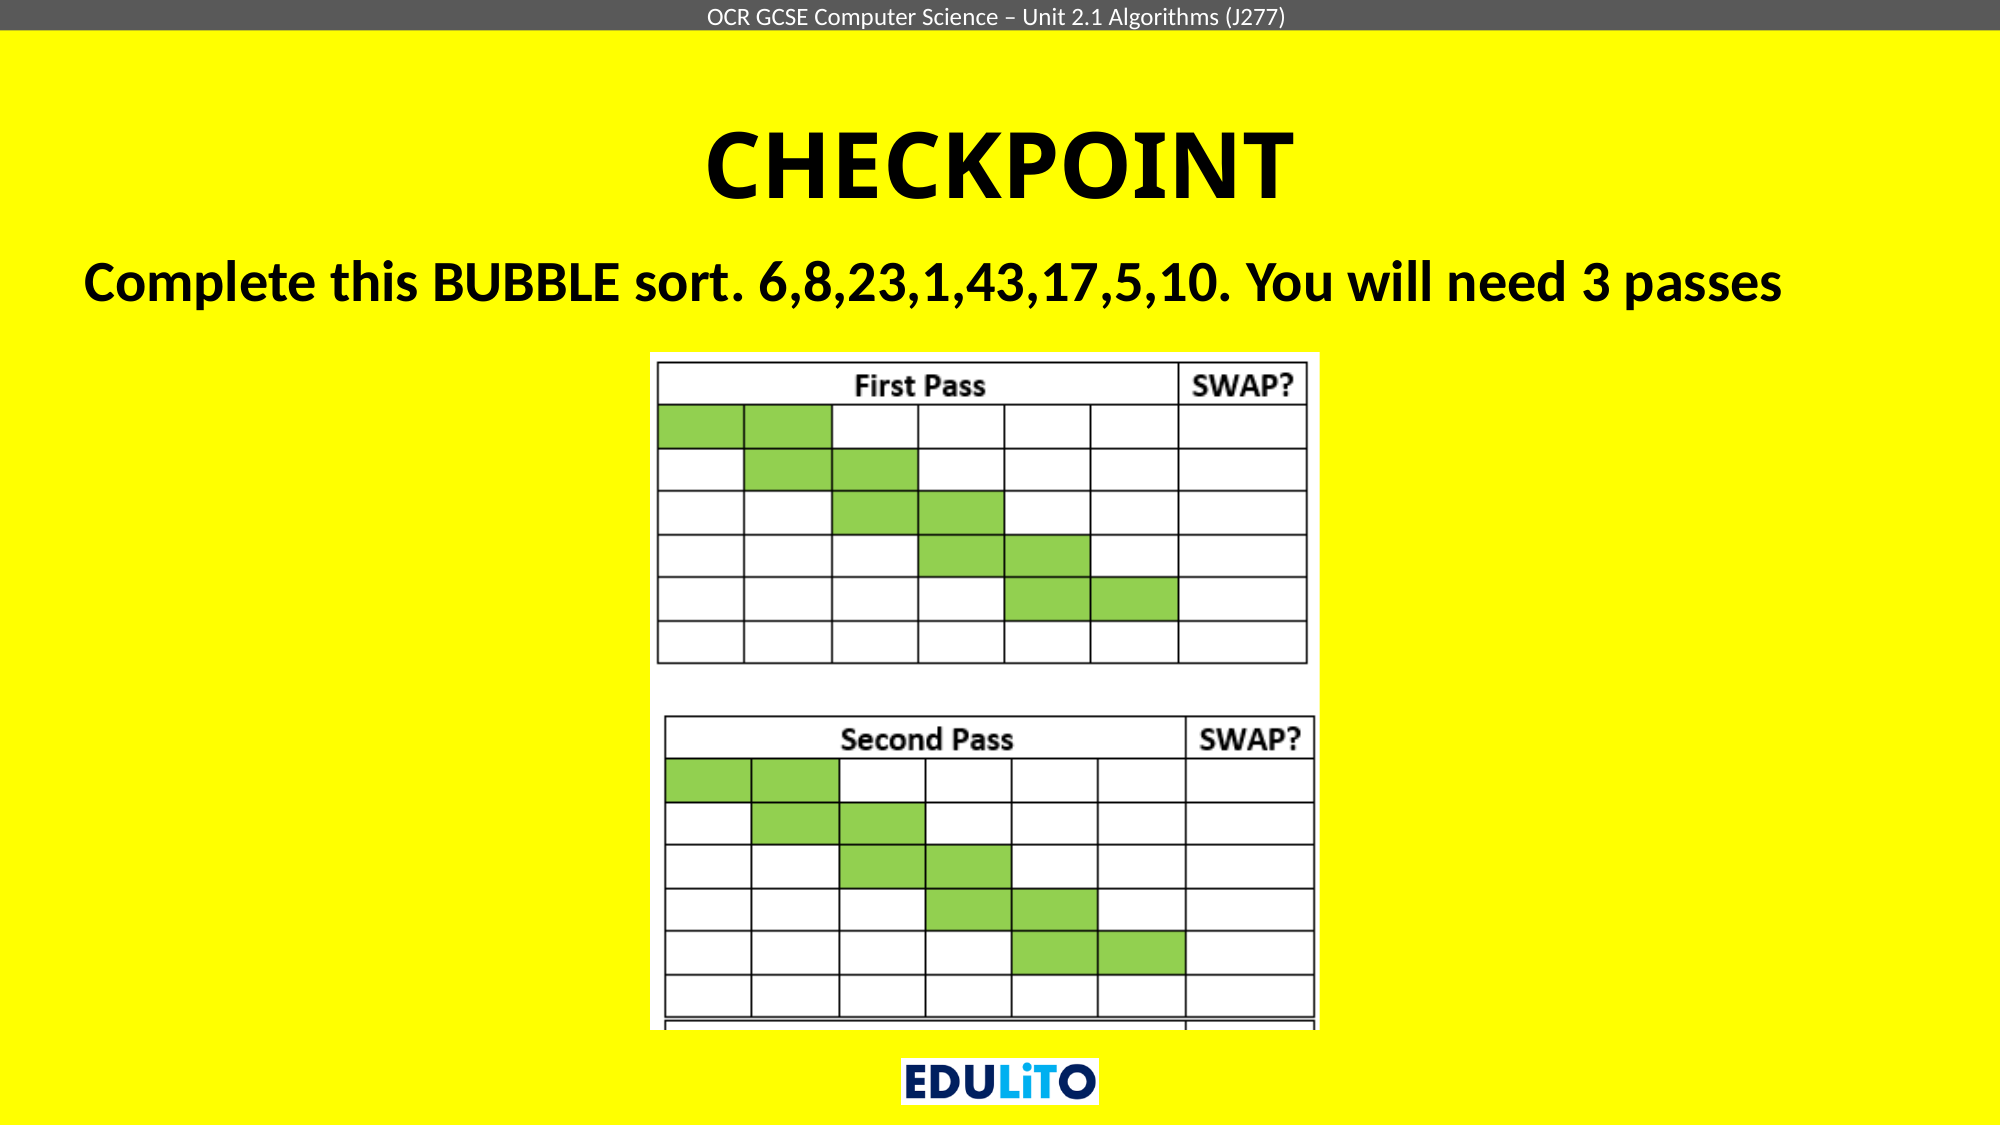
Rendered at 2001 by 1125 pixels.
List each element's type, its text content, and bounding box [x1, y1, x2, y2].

picture [649, 352, 1320, 1030]
title CHECKPOINT [137, 59, 1863, 244]
picture [901, 1058, 1099, 1105]
list Complete this BUBBLE sort. 6,8,23,1,43,17,5,10. You will need 3 passes [69, 244, 1931, 353]
